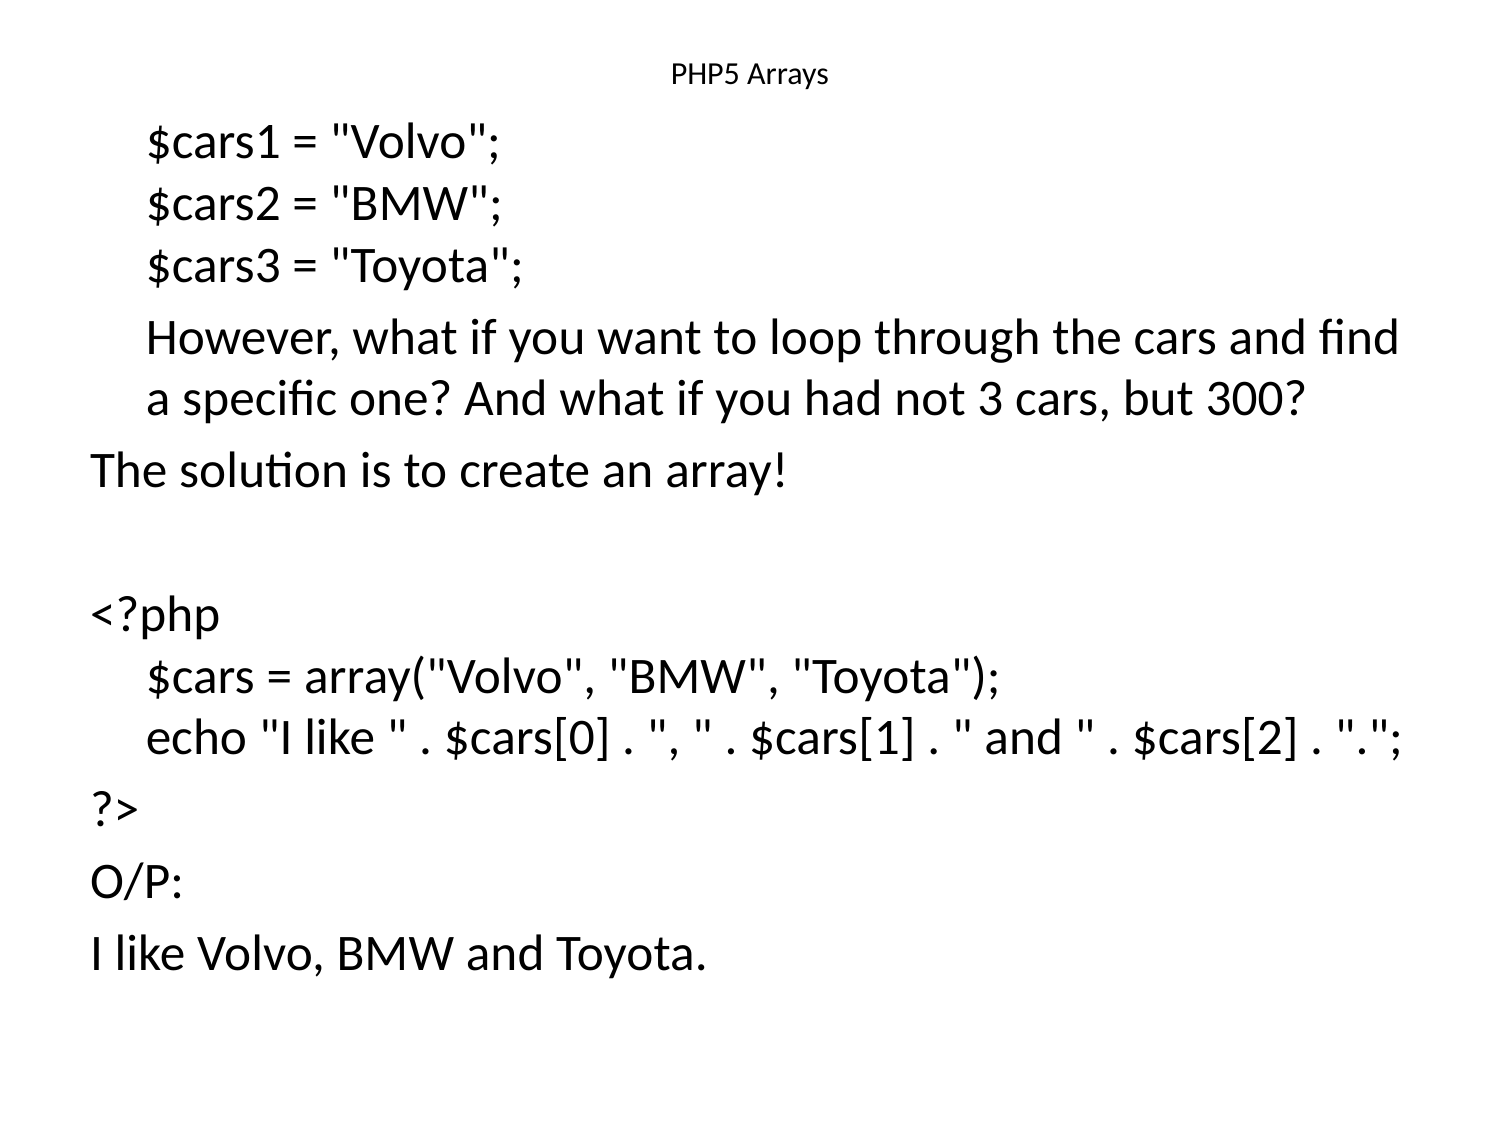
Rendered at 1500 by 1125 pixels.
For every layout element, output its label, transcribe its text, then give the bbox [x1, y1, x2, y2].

title PHP5 Arrays [75, 45, 1425, 99]
list $cars1 = "Volvo"; $cars2 = "BMW"; $cars3 = "Toyota"; However, what if you want to loop through the cars and find a specific one? And what if you had not 3 cars, but 300? The solution is to create an array! <?php $cars = array("Volvo", "BMW", "Toyota"); echo "I like " . $cars[0] . ", " . $cars[1] . " and " . $cars[2] . "."; ?> O/P: I like Volvo, BMW and Toyota. [75, 99, 1425, 1005]
